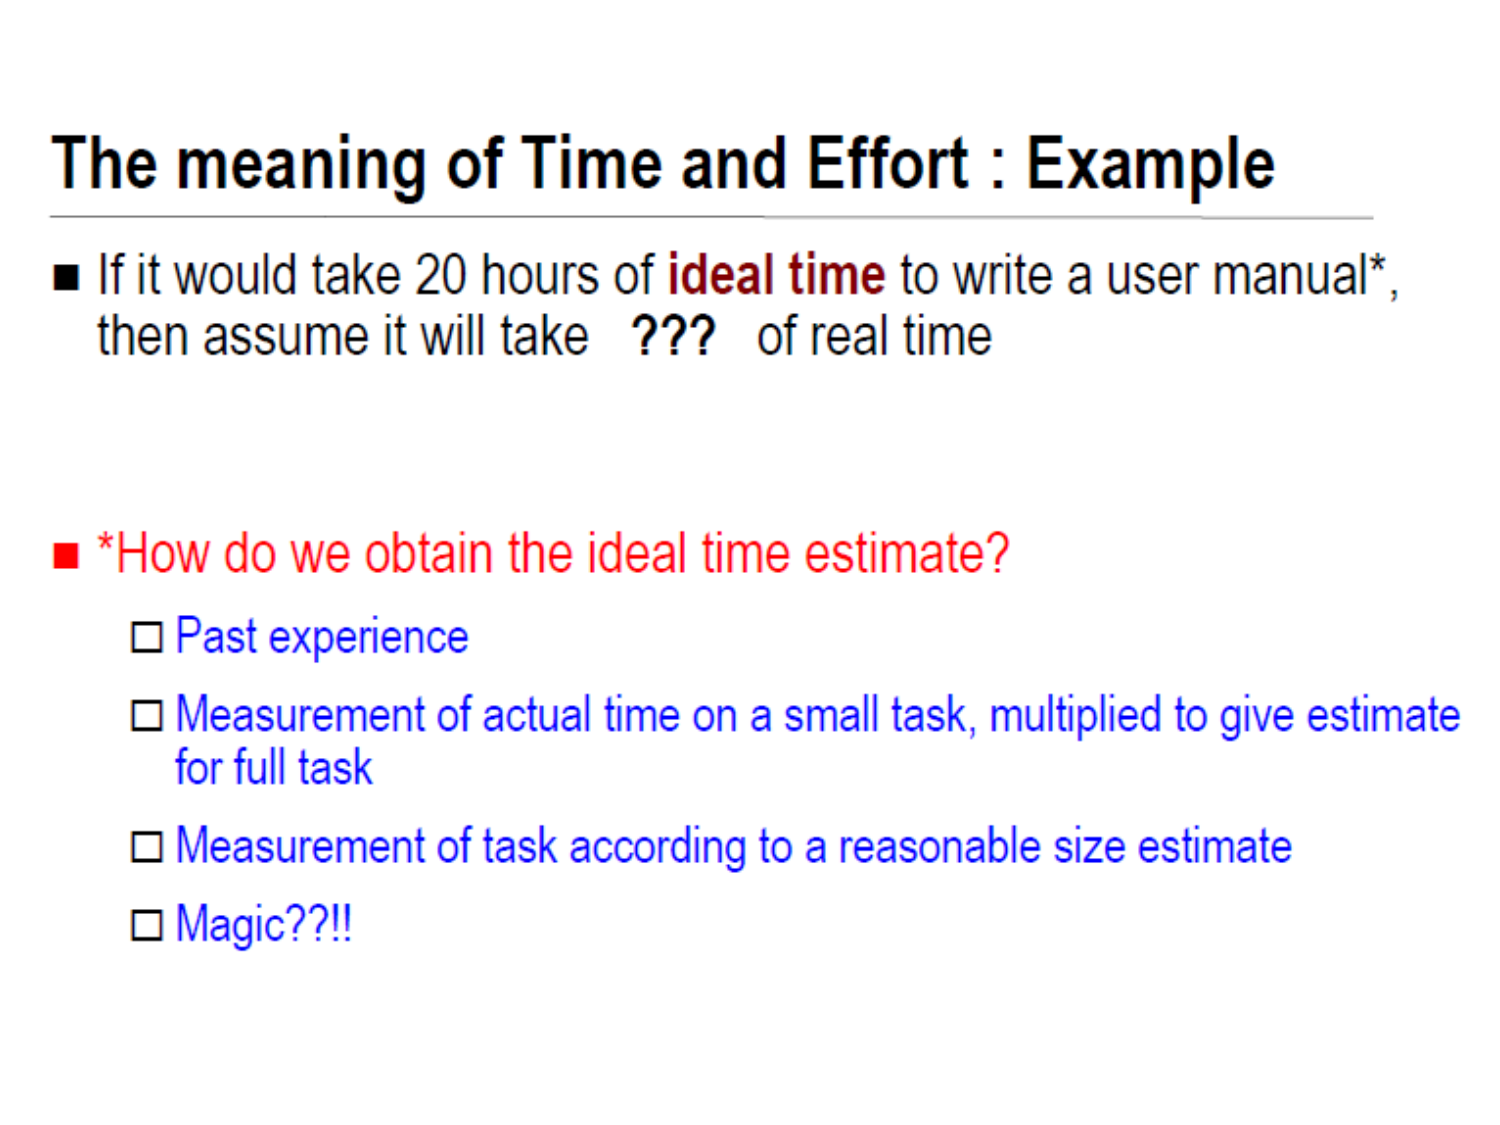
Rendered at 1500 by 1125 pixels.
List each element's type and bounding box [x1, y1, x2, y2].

picture [34, 124, 1468, 963]
